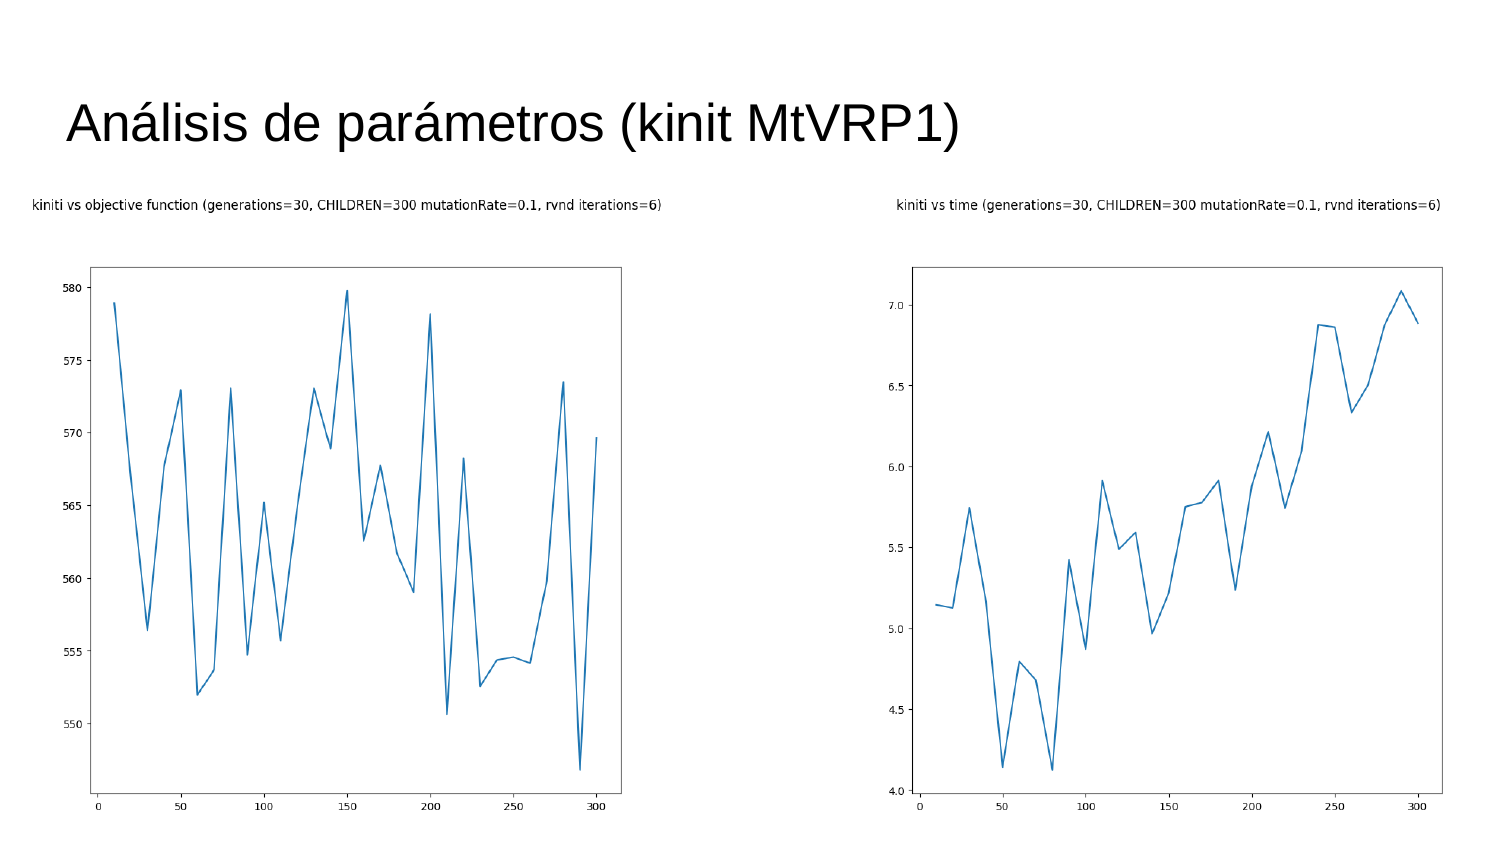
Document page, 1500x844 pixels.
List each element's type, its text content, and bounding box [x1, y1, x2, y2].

title Análisis de parámetros (kinit MtVRP1) [51, 72, 1449, 167]
picture [880, 191, 1450, 819]
picture [24, 191, 669, 819]
